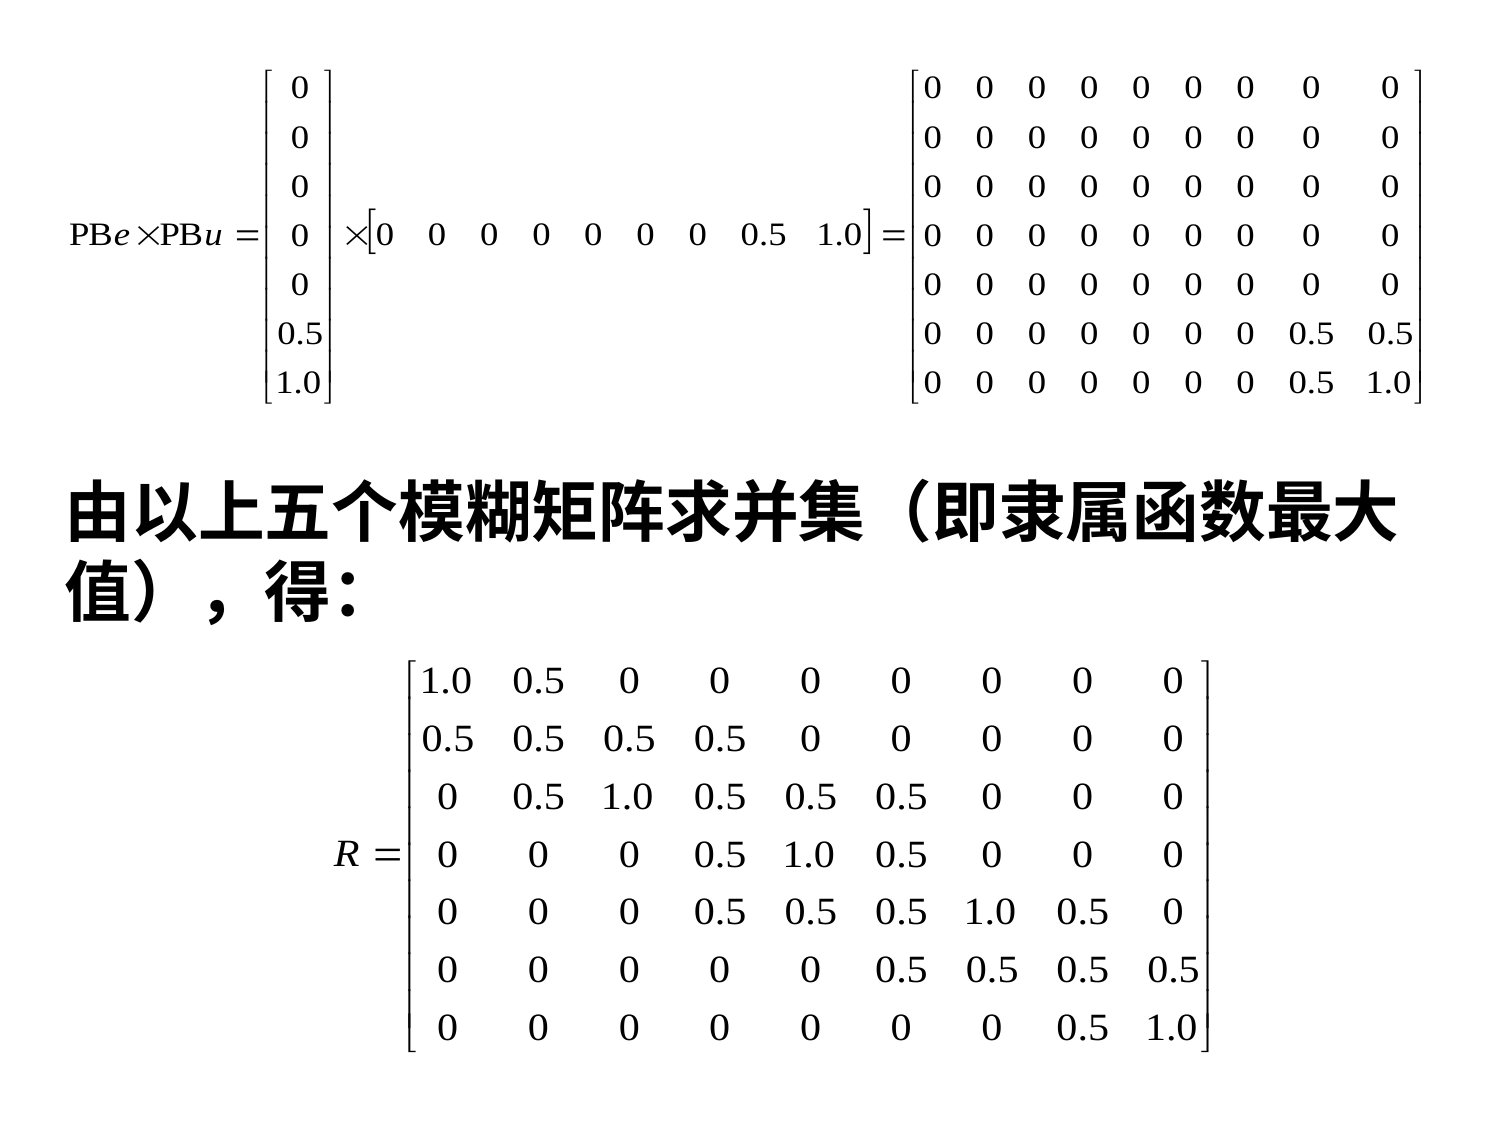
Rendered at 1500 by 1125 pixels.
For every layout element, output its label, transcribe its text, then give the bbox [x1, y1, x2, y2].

text_box 由以上五个模糊矩阵求并集（即隶属函数最大值），得： [50, 462, 1438, 638]
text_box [324, 650, 1226, 1063]
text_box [62, 62, 1438, 413]
